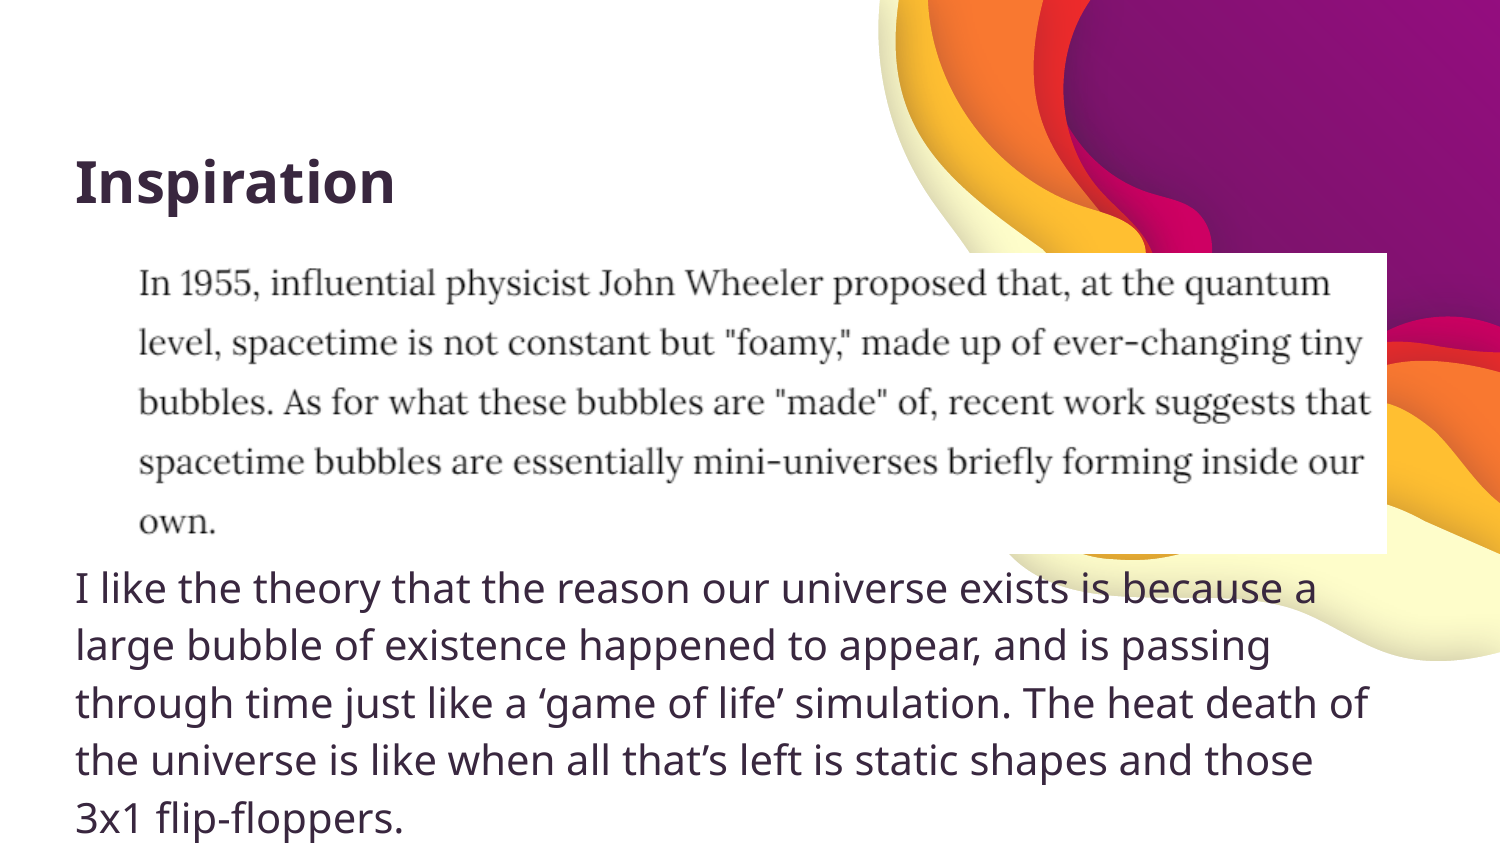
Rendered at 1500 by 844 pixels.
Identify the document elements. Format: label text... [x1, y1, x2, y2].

title Inspiration [75, 97, 931, 215]
picture [112, 253, 1387, 555]
list I like the theory that the reason our universe exists is because a large bubble of existence happened to appear, and is passing through time just like a ‘game of life’ simulation. The heat death of the universe is like when all that’s left is static shapes and those 3x1 flip-floppers. [75, 554, 1387, 844]
